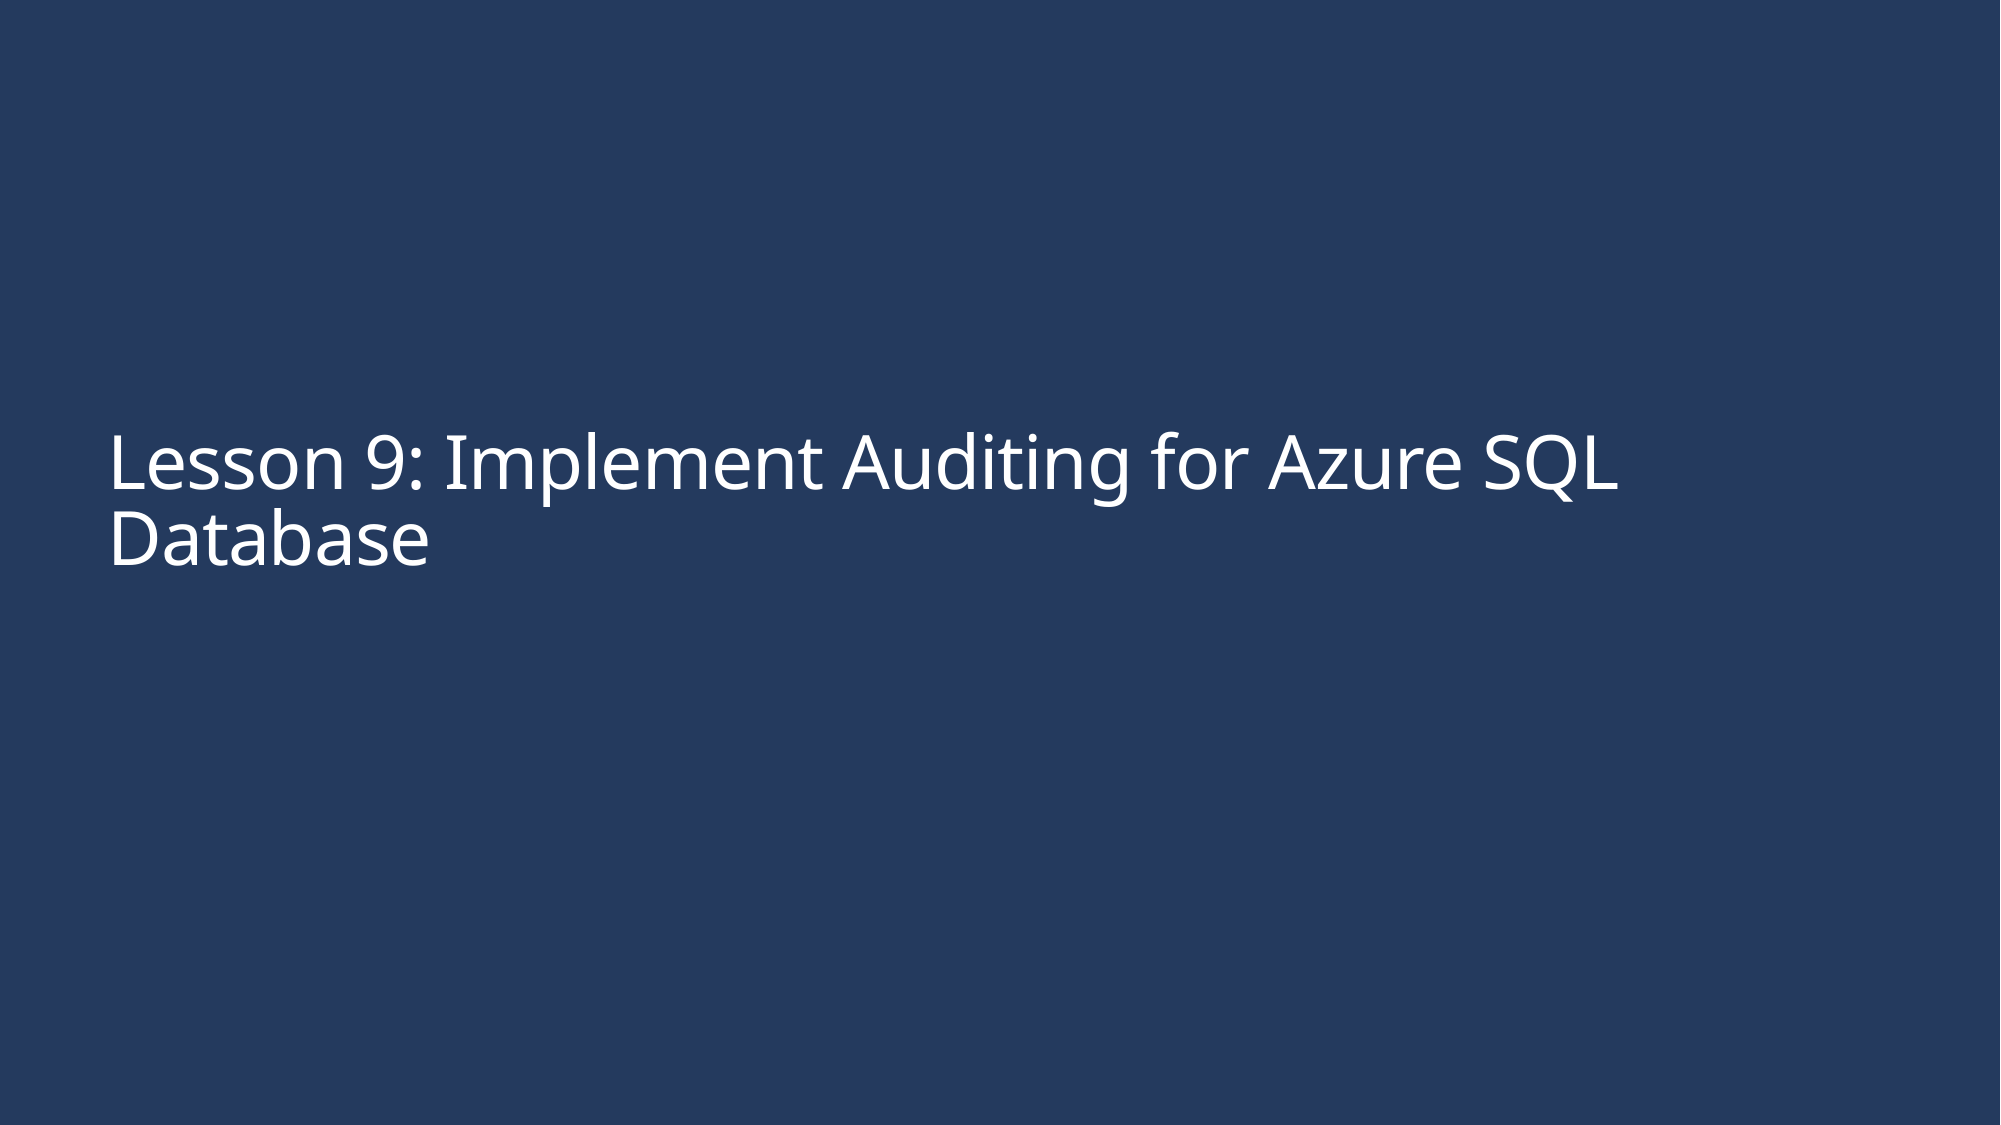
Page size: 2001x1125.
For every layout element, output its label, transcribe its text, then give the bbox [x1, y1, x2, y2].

title Lesson 9: Implement Auditing for Azure SQL Database [107, 488, 1950, 588]
